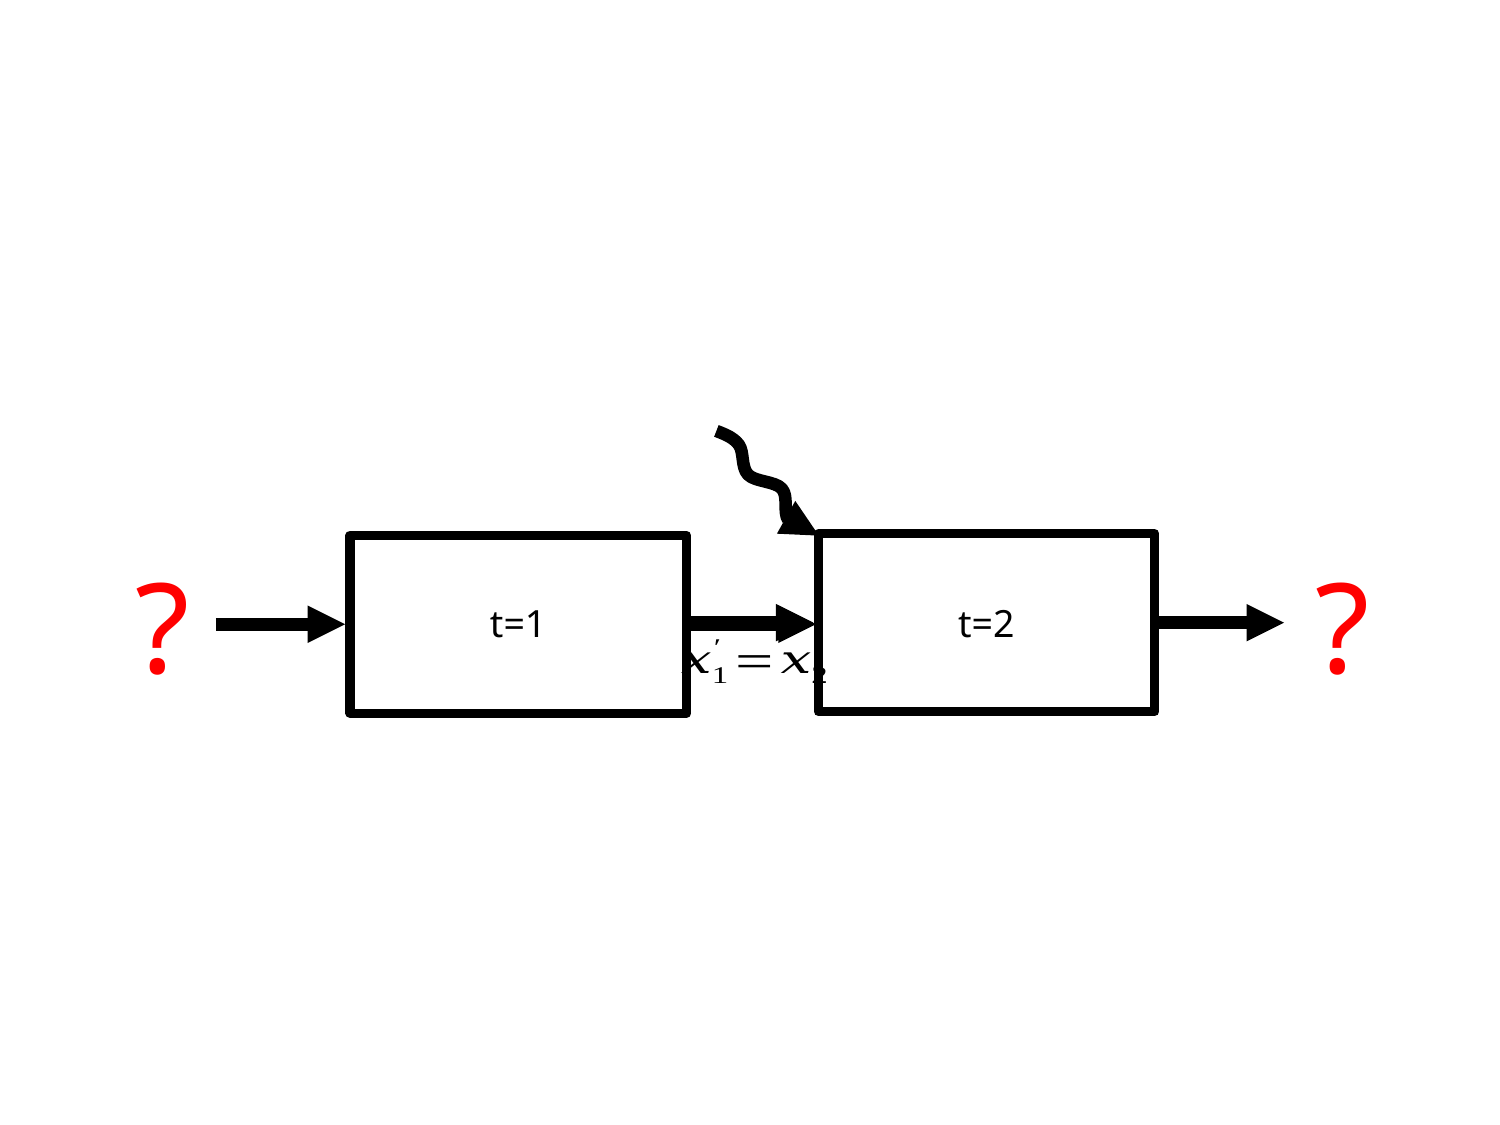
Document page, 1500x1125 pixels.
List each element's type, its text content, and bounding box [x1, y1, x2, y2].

text_box ? [1300, 541, 1385, 707]
text_box ? [120, 541, 205, 707]
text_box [215, 411, 1285, 714]
